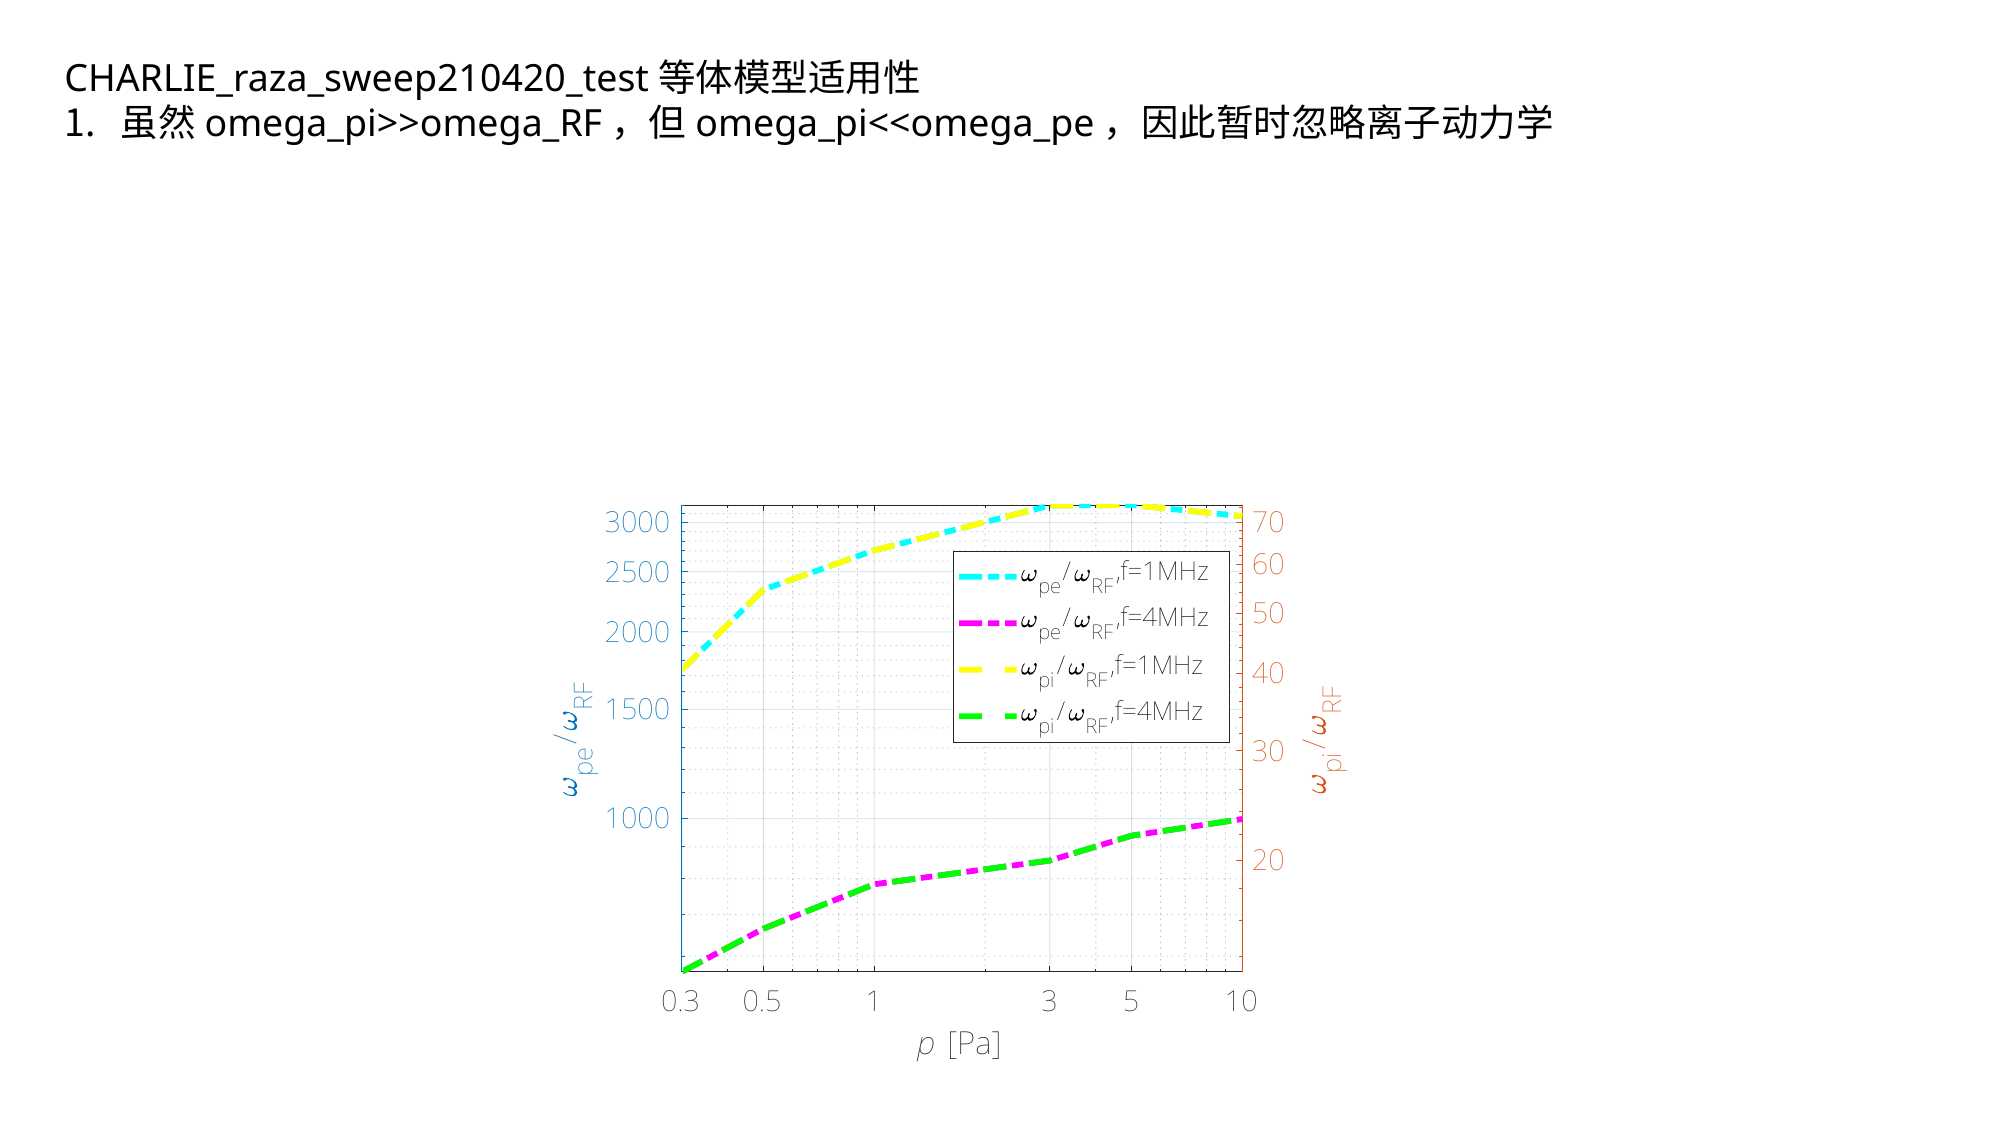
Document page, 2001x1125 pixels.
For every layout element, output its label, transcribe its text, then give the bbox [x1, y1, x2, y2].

text_box CHARLIE_raza_sweep210420_test等体模型适用性 虽然omega_pi>>omega_RF，但omega_pi<<omega_pe，因此暂时忽略离子动力学 [49, 46, 1963, 242]
picture [543, 460, 1348, 1063]
